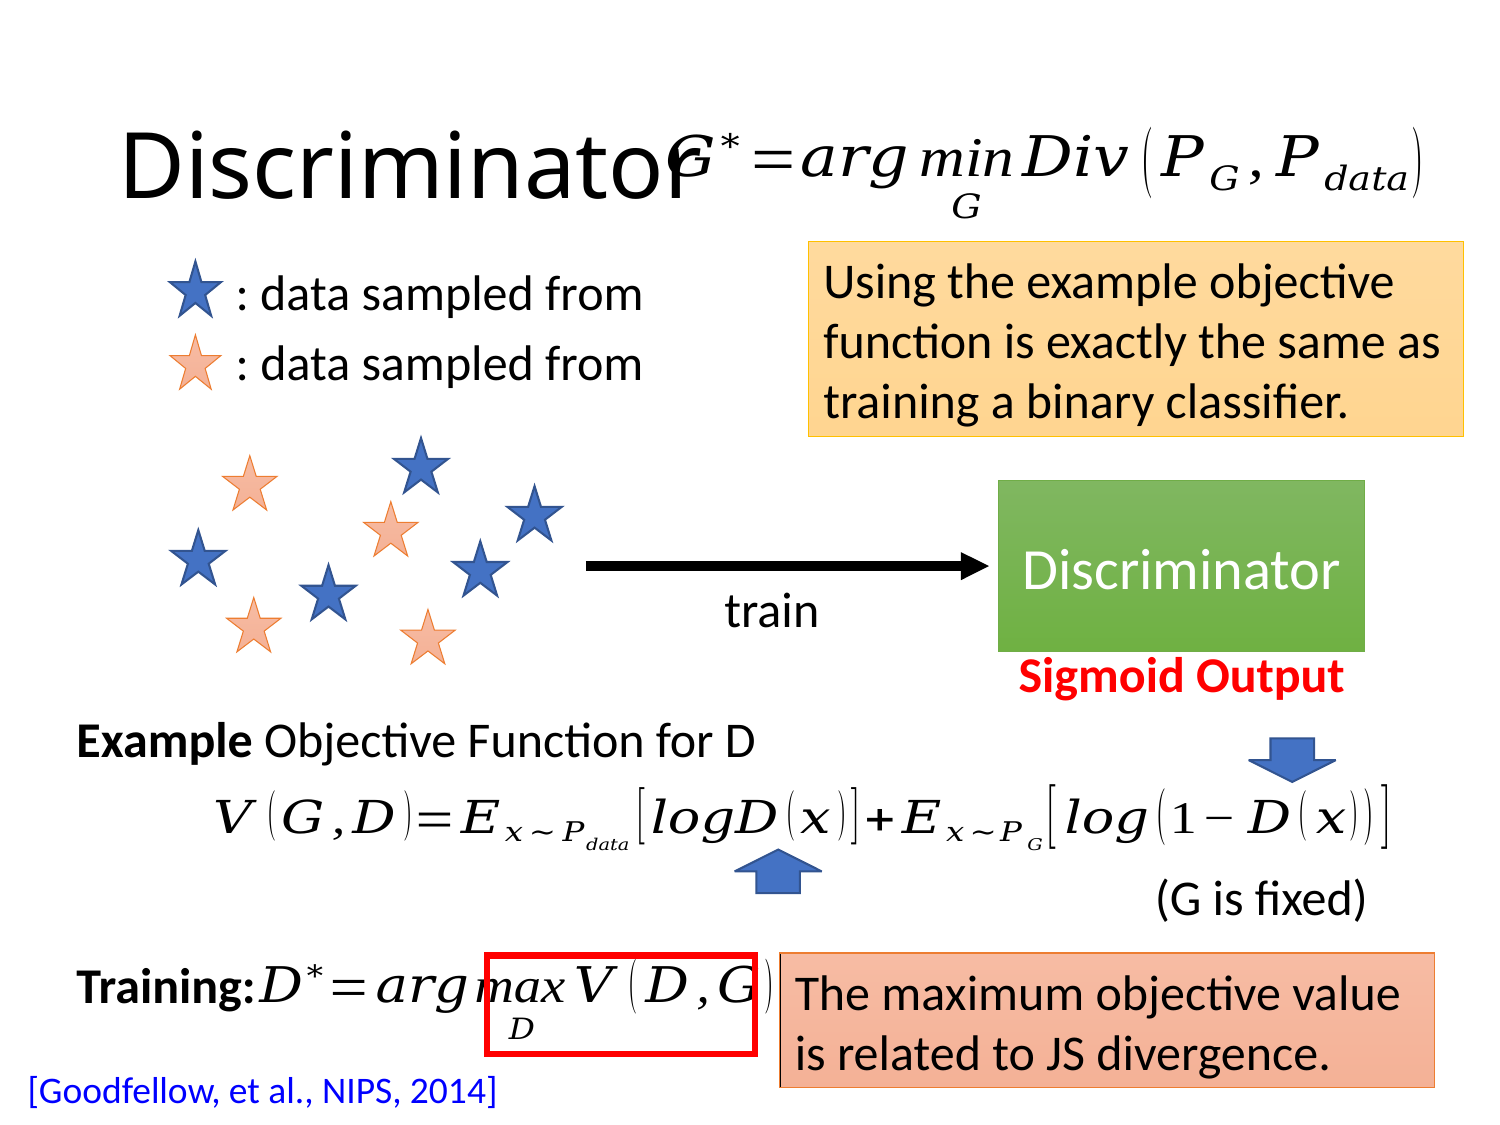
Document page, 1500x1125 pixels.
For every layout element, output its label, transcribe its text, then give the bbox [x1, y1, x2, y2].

text_box Sigmoid Output [982, 635, 1381, 711]
text_box [225, 595, 283, 654]
title Discriminator [103, 59, 1397, 278]
text_box train [682, 569, 862, 645]
text_box [486, 955, 756, 1055]
text_box Discriminator [998, 480, 1365, 635]
text_box [362, 499, 420, 558]
text_box [Goodfellow, et al., NIPS, 2014] [12, 1059, 513, 1119]
text_box [221, 453, 279, 512]
text_box [734, 848, 823, 895]
text_box Training: [61, 946, 561, 1022]
text_box [450, 537, 511, 599]
text_box [390, 434, 452, 496]
text_box Using the example objective function is exactly the same as training a binary classifier. [808, 241, 1464, 437]
text_box [399, 607, 457, 666]
text_box The maximum objective value is related to JS divergence. [779, 952, 1435, 1088]
text_box [298, 561, 359, 623]
text_box [168, 332, 223, 391]
text_box (G is fixed) [1140, 857, 1419, 933]
text_box [1248, 737, 1337, 784]
text_box [168, 526, 229, 588]
text_box [504, 482, 565, 544]
text_box [167, 257, 224, 319]
text_box Example Objective Function for D [61, 700, 831, 775]
